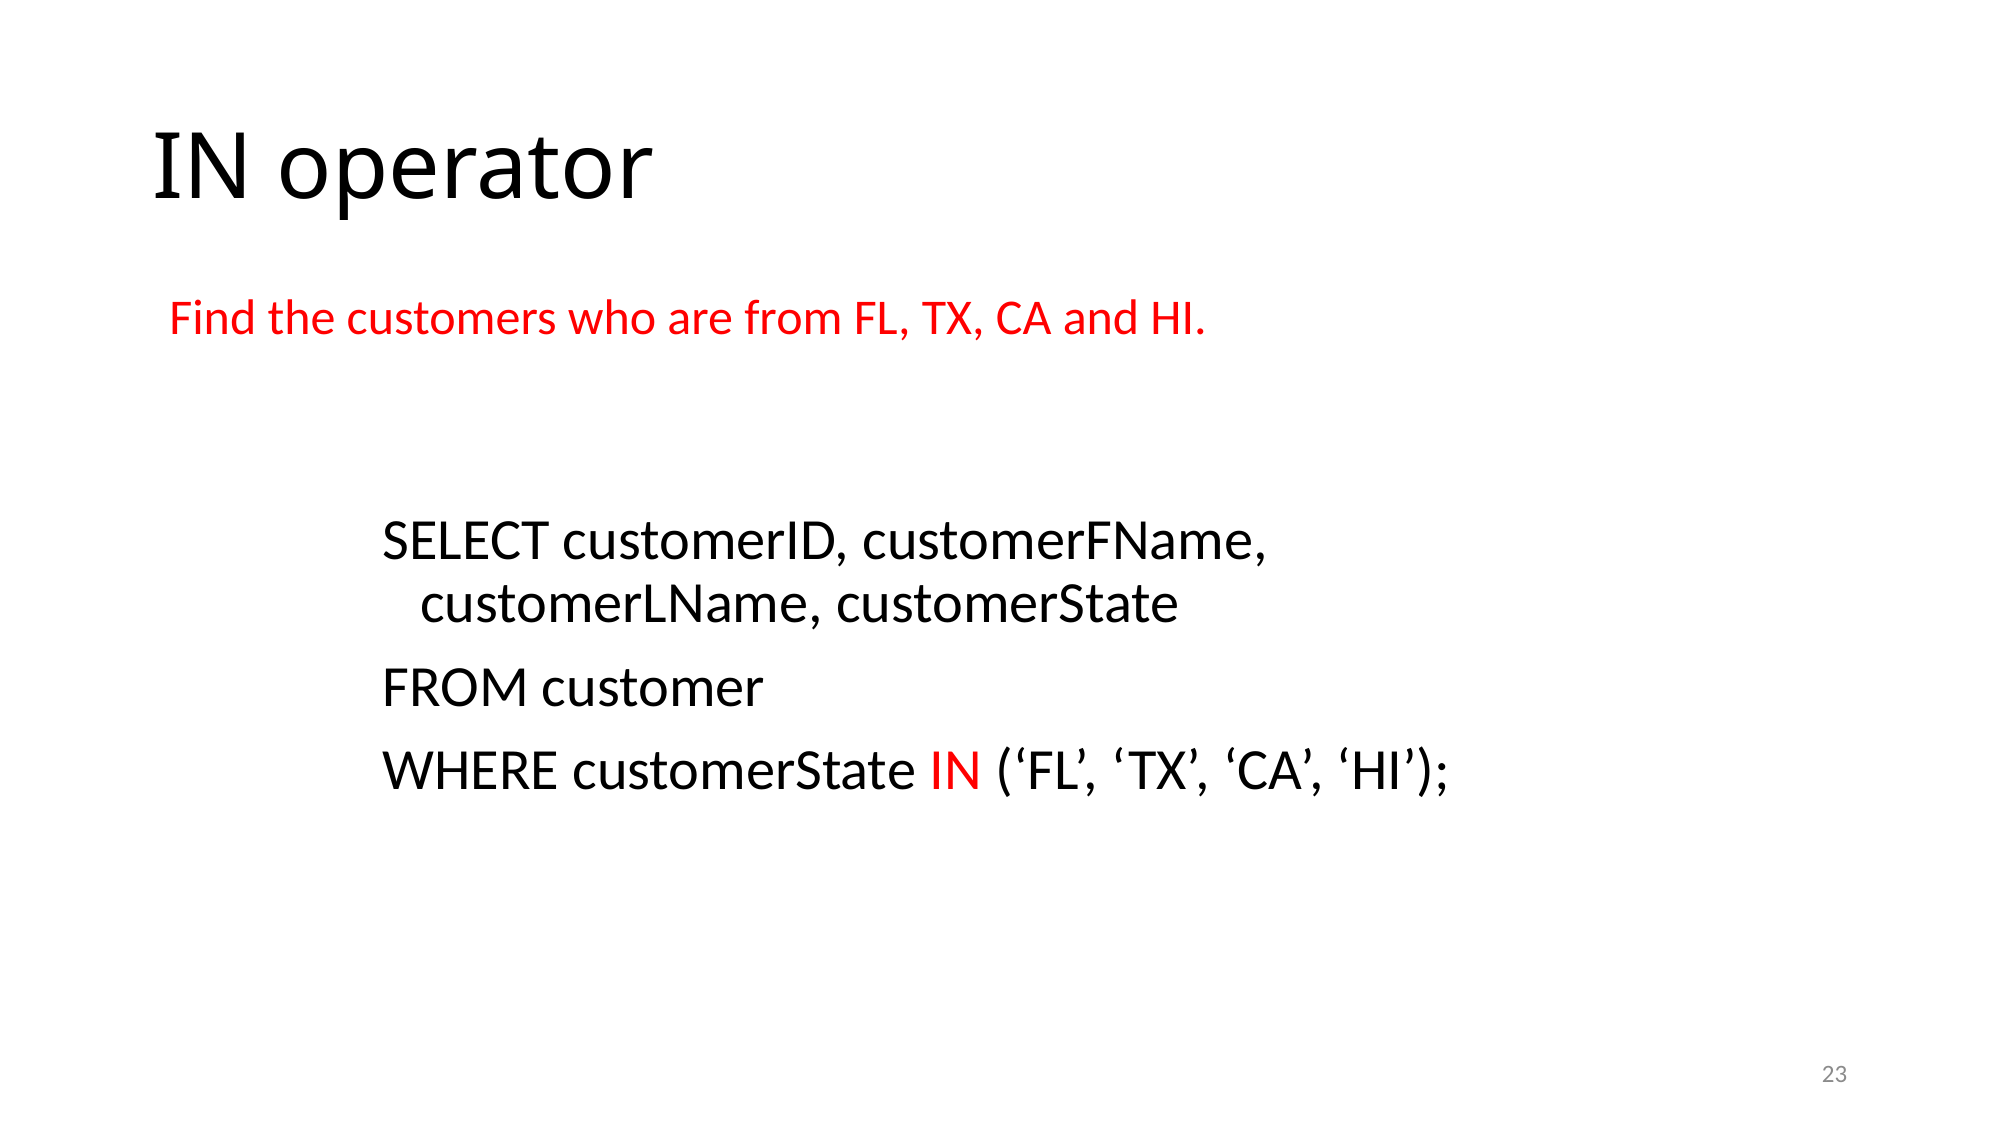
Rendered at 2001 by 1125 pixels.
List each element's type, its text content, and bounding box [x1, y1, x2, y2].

list SELECT customerID, customerFName, customerLName, customerState FROM customer WHERE customerState IN (‘FL’, ‘TX’, ‘CA’, ‘HI’); [367, 501, 1598, 1043]
title IN operator [137, 59, 1863, 278]
text_box Find the customers who are from FL, TX, CA and HI. [154, 277, 1413, 352]
slide_number 23 [1412, 1042, 1863, 1103]
